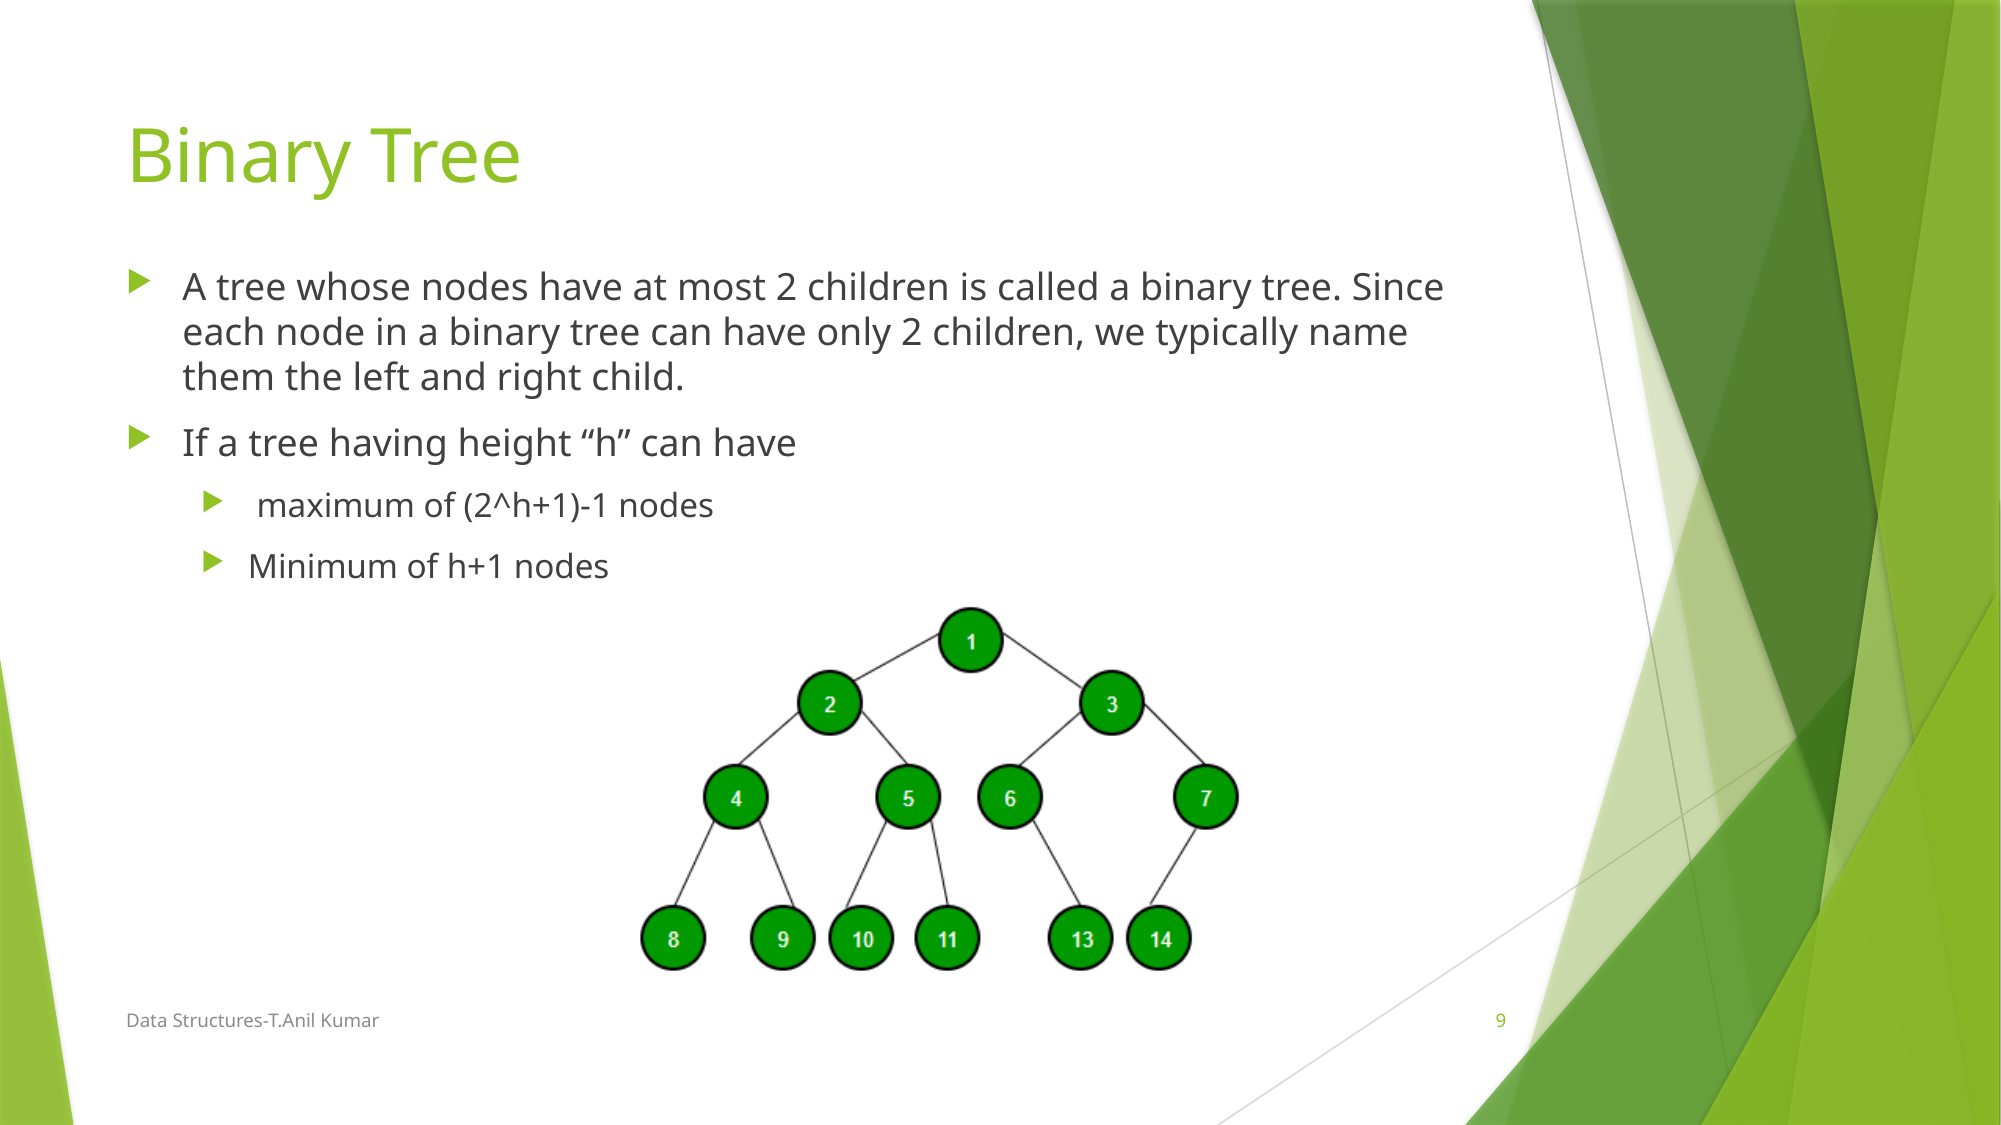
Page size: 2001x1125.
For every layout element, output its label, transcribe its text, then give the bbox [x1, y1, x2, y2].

footer Data Structures-T.Anil Kumar [111, 991, 620, 1051]
title Binary Tree [111, 99, 1522, 255]
list A tree whose nodes have at most 2 children is called a binary tree. Since each node in a binary tree can have only 2 children, we typically name them the left and right child. If a tree having height “h” can have maximum of (2^h+1)-1 nodes Minimum of h+1 nodes [111, 255, 1522, 892]
picture [625, 573, 1283, 1065]
slide_number 9 [1409, 991, 1522, 1051]
